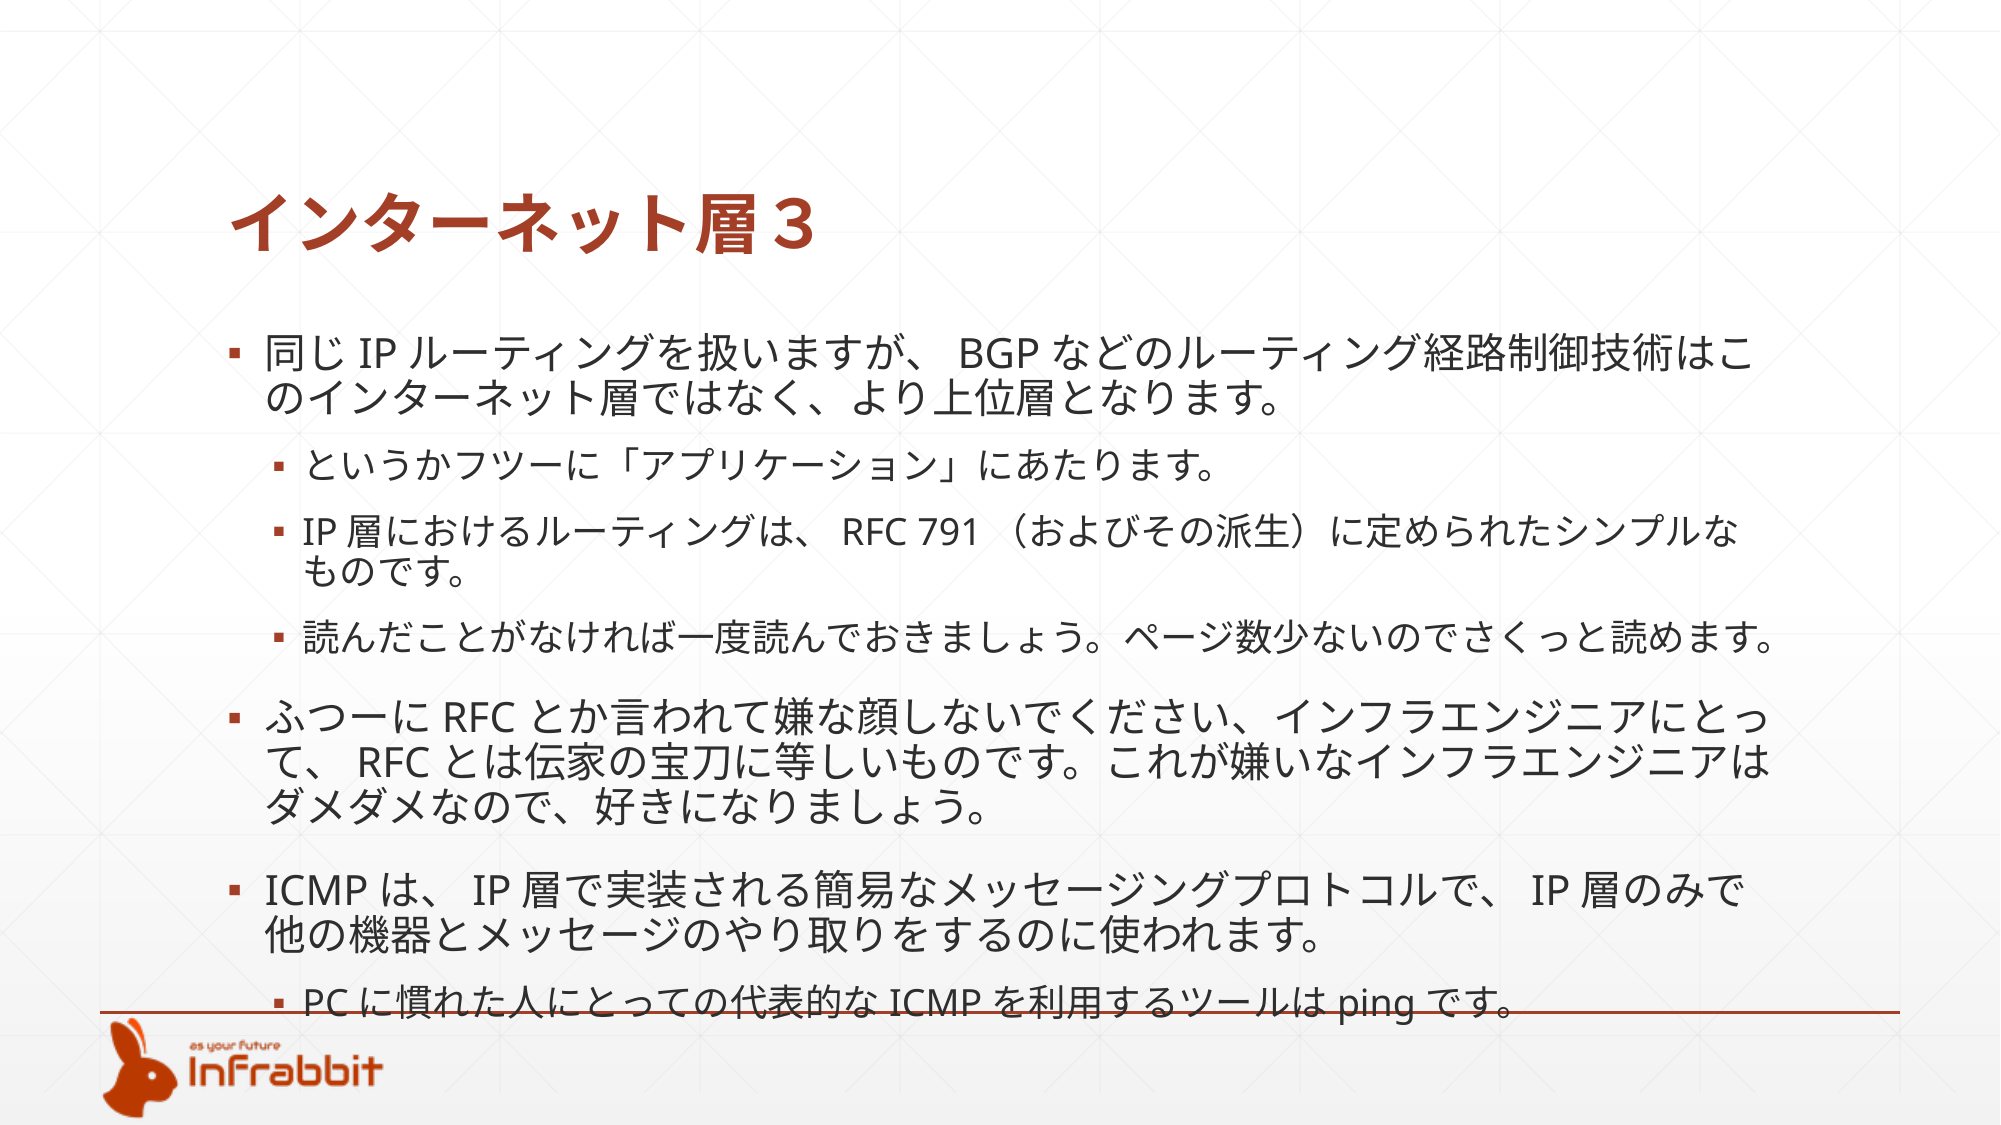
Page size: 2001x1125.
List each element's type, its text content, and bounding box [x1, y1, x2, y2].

title インターネット層３ [212, 82, 1788, 271]
list 同じIPルーティングを扱いますが、BGPなどのルーティング経路制御技術はこのインターネット層ではなく、より上位層となります。 というかフツーに「アプリケーション」にあたります。 IP層におけるルーティングは、RFC 791（およびその派生）に定められたシンプルなものです。 読んだことがなければ一度読んでおきましょう。ページ数少ないのでさくっと読めます。 ふつーにRFCとか言われて嫌な顔しないでください、インフラエンジニアにとって、RFCとは伝家の宝刀に等しいものです。これが嫌いなインフラエンジニアはダメダメなので、好きになりましょう。 ICMPは、IP層で実装される簡易なメッセージングプロトコルで、IP層のみで他の機器とメッセージのやり取りをするのに使われます。 PCに慣れた人にとっての代表的なICMPを利用するツールはpingです。 [212, 324, 1788, 950]
picture [99, 1014, 387, 1122]
